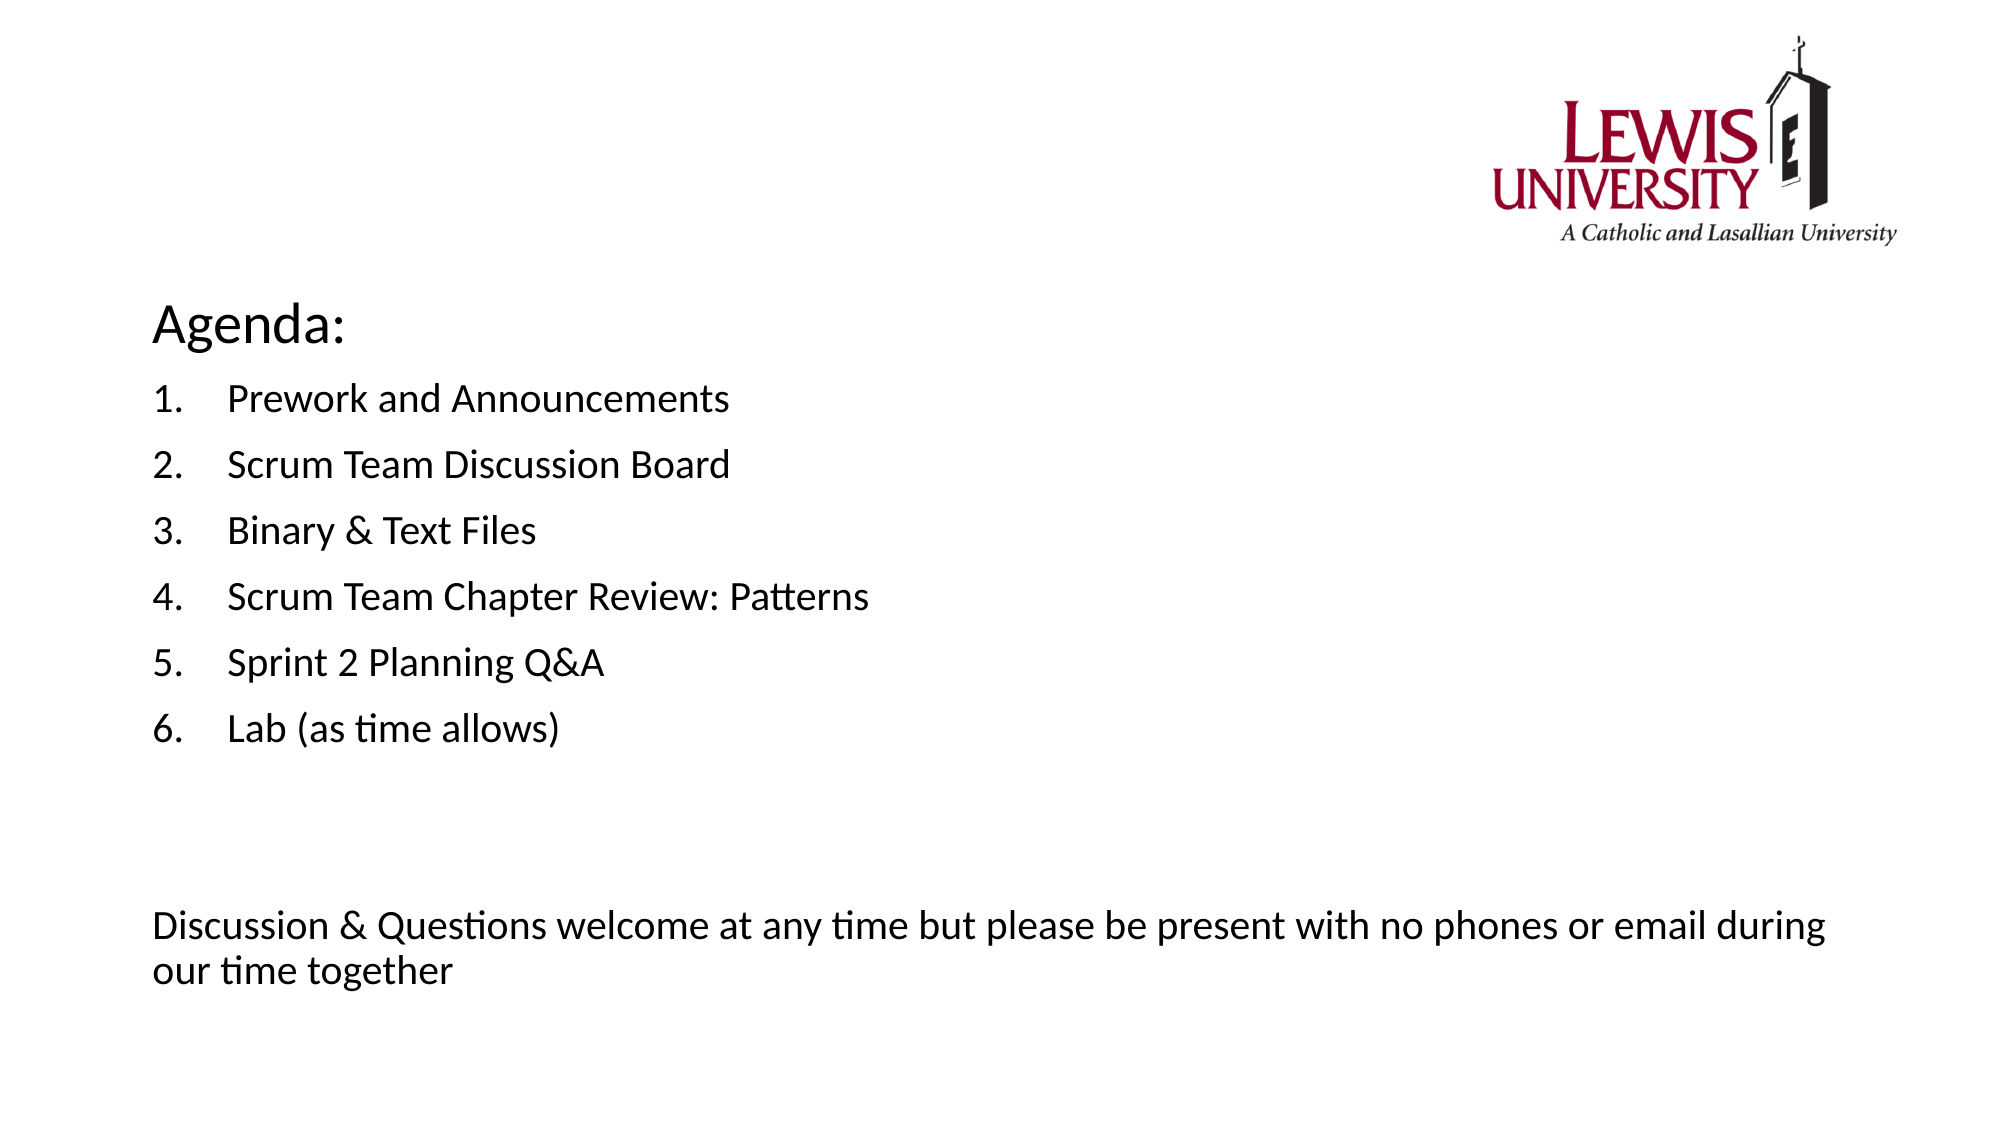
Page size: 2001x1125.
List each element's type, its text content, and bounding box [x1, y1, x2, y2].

text_box Discussion & Questions welcome at any time but please be present with no phones or email during our time together [137, 895, 1863, 1014]
picture [1466, 25, 1903, 250]
list Agenda: Prework and Announcements Scrum Team Discussion Board Binary & Text Files Scrum Team Chapter Review: Patterns Sprint 2 Planning Q&A Lab (as time allows) [137, 285, 1863, 895]
